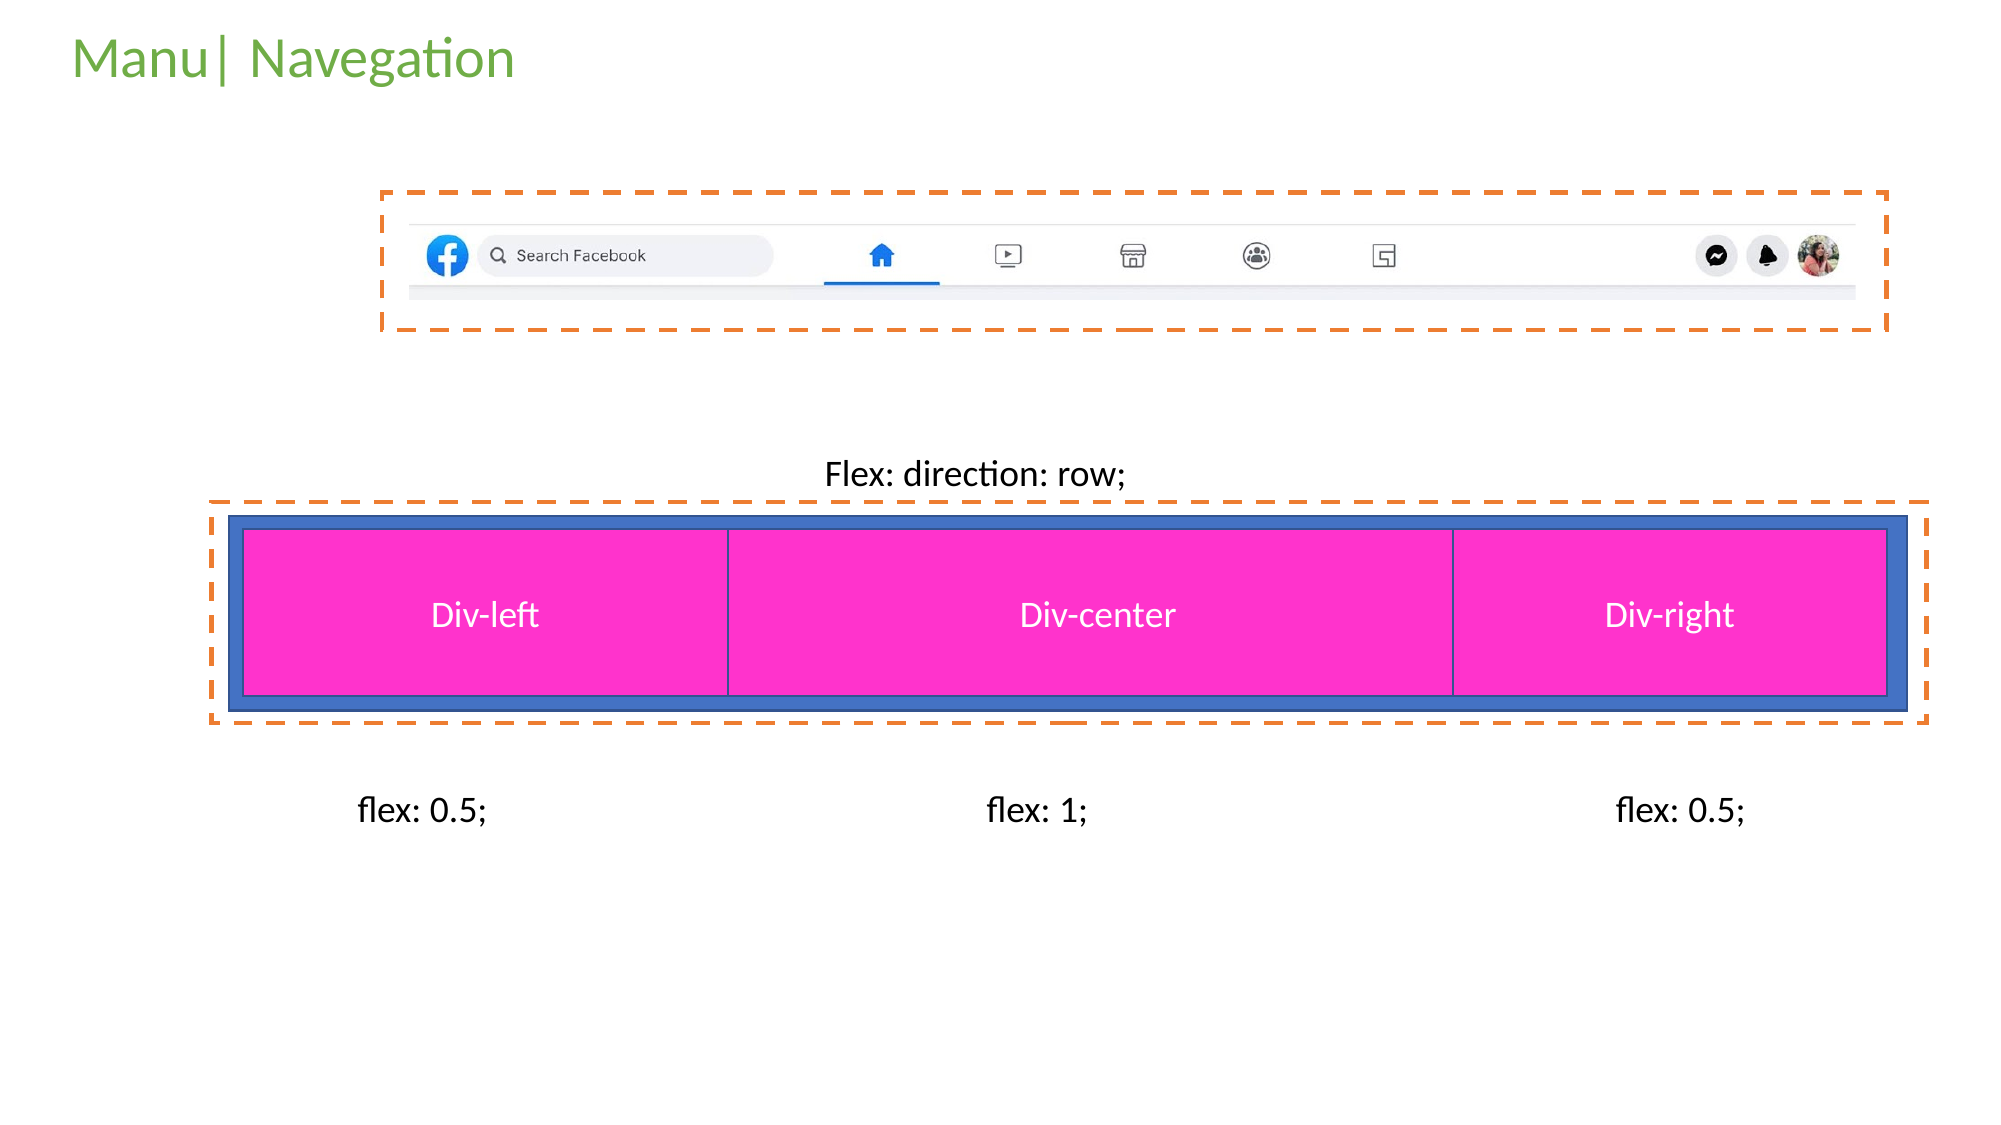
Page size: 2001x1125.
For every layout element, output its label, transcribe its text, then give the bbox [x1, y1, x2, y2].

text_box [381, 192, 1888, 331]
text_box Flex: direction: row; [810, 441, 1169, 502]
text_box flex: 0.5; [342, 778, 629, 838]
text_box Manu| Navegation [56, 11, 728, 97]
picture [409, 221, 1856, 300]
text_box flex: 1; [971, 778, 1258, 838]
text_box [211, 501, 1927, 724]
text_box flex: 0.5; [1601, 778, 1887, 838]
